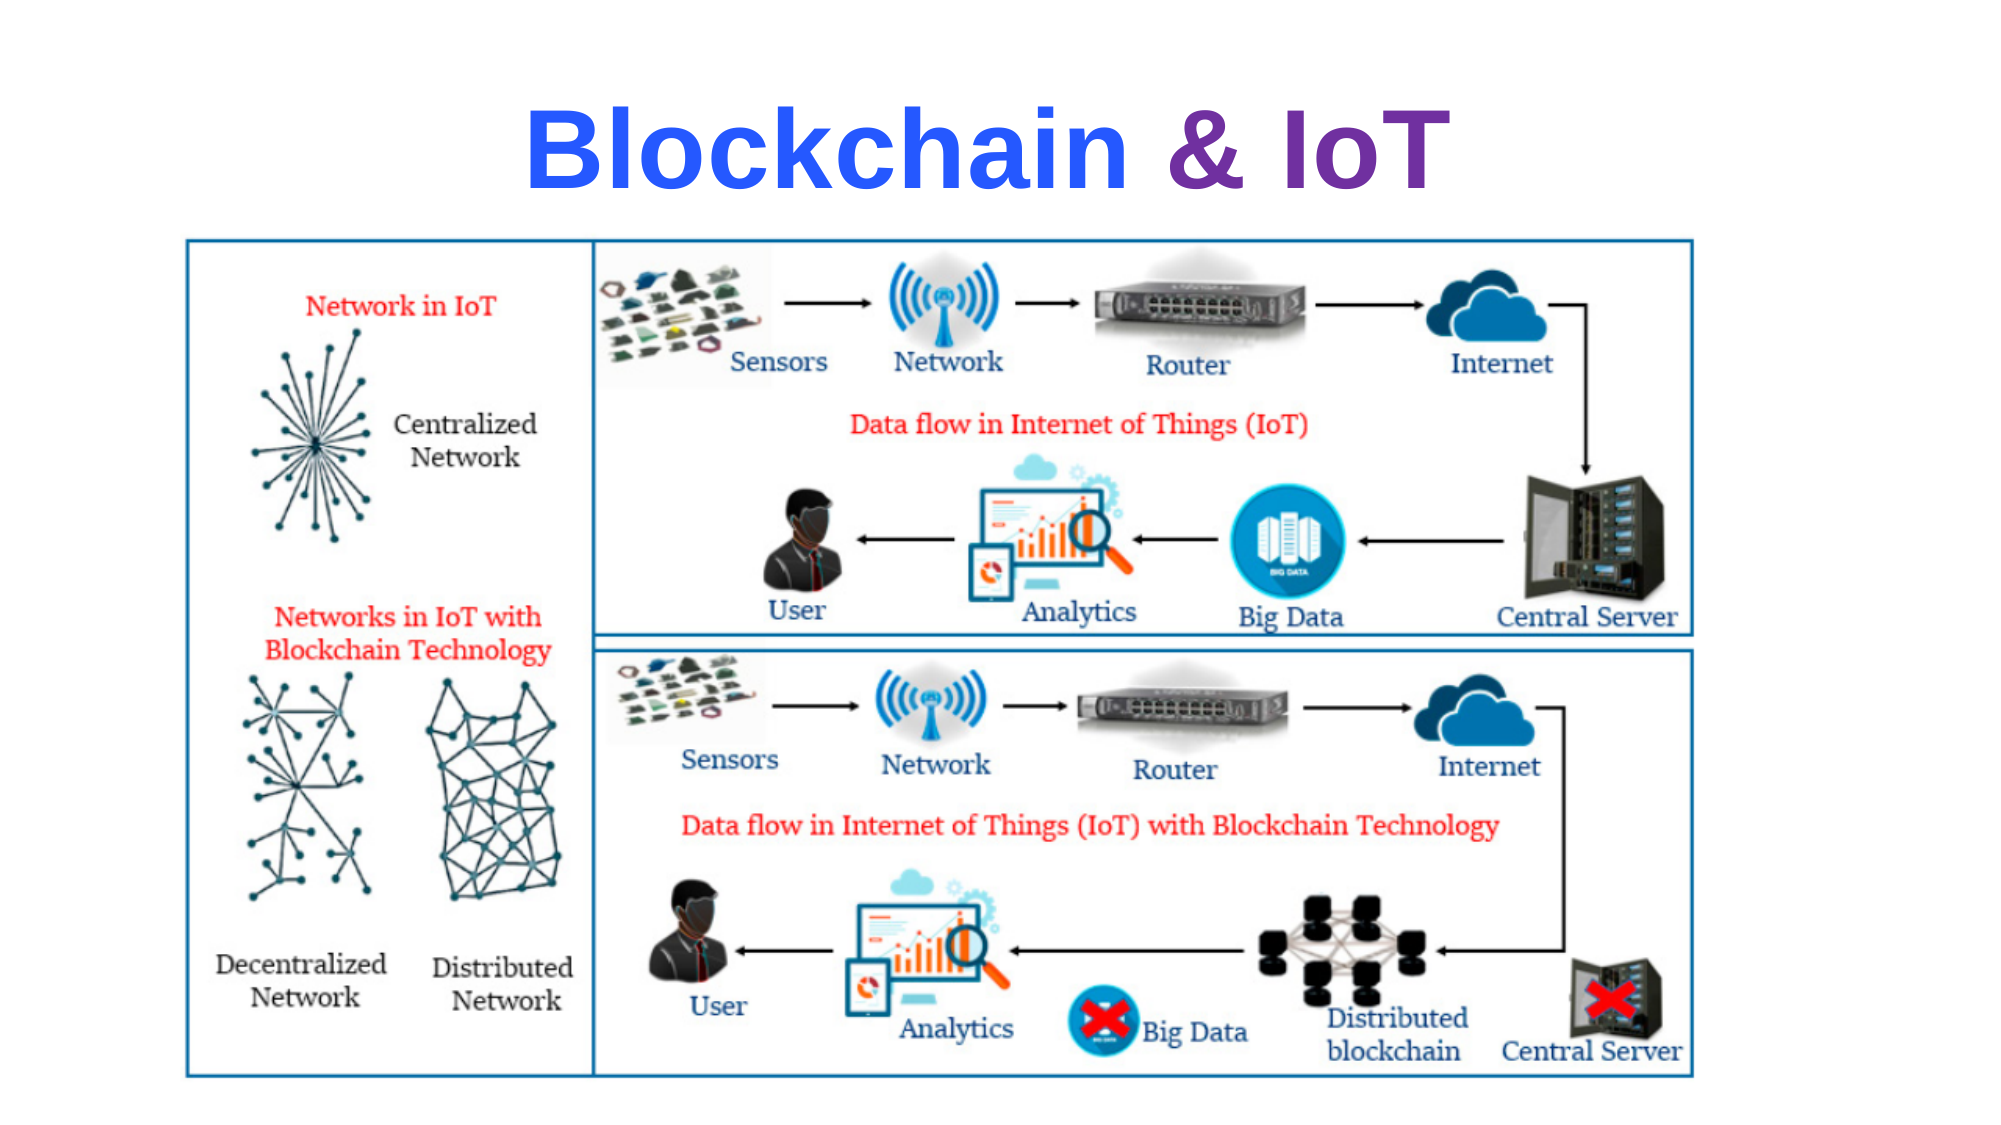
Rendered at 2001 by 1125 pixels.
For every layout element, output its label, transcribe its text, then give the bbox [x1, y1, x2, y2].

text_box Blockchain & IoT [508, 68, 1467, 219]
picture [176, 227, 1702, 1086]
